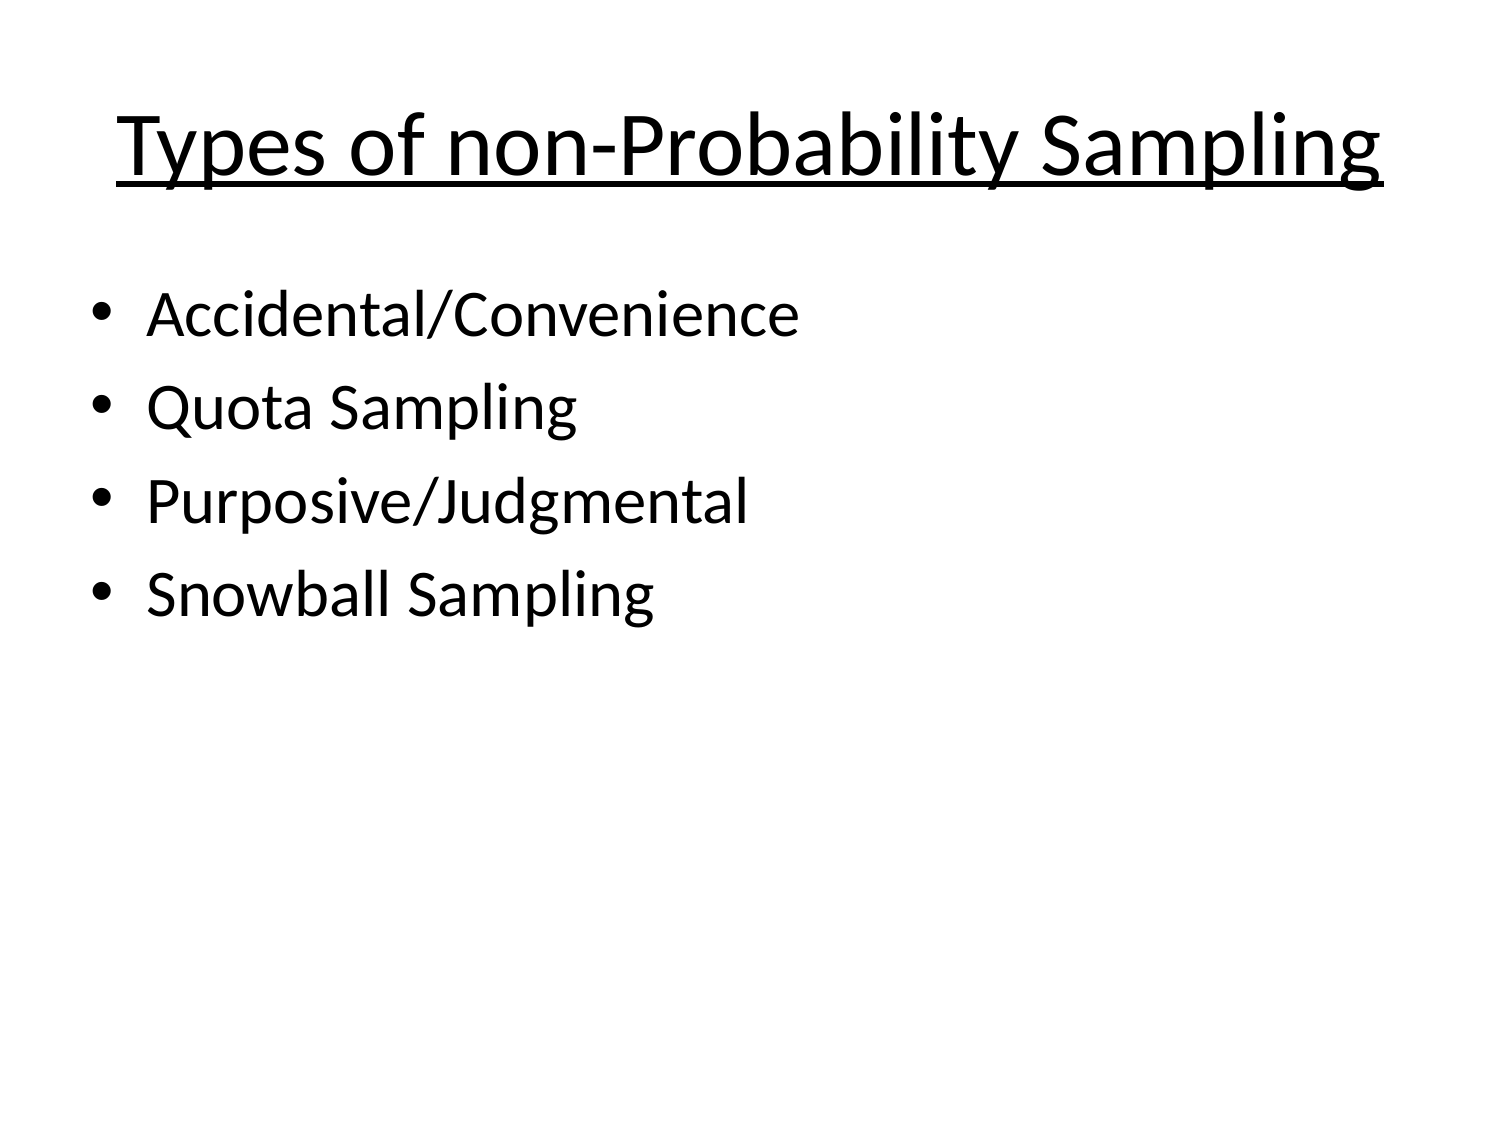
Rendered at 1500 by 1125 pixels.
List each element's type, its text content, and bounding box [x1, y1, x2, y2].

list Accidental/Convenience Quota Sampling Purposive/Judgmental Snowball Sampling [75, 262, 1425, 1005]
title Types of non-Probability Sampling [75, 45, 1425, 233]
